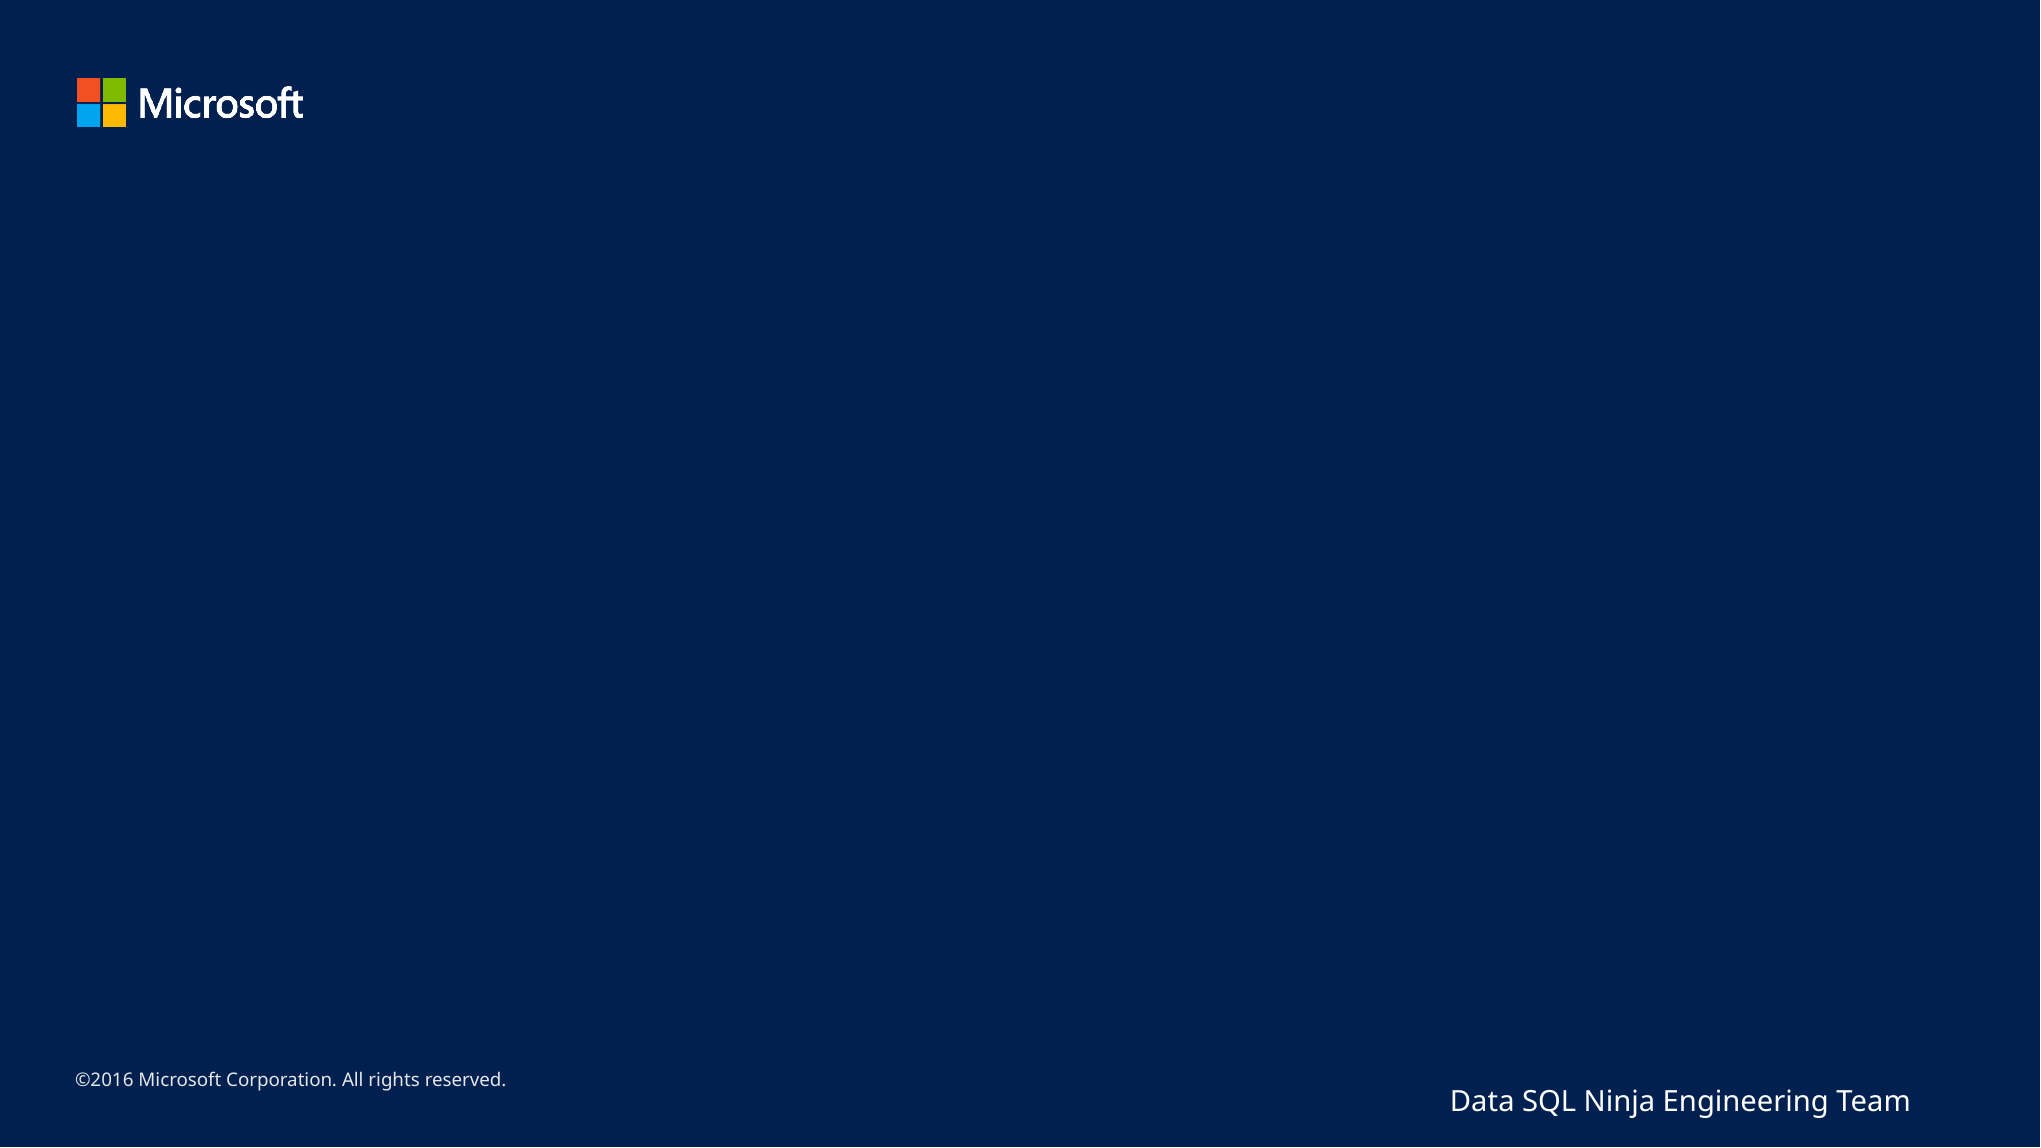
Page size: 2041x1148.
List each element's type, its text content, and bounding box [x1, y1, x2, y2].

text_box Data SQL Ninja Engineering Team [1420, 1070, 2041, 1134]
picture [77, 78, 303, 127]
text_box ©2016 Microsoft Corporation. All rights reserved. [45, 1059, 867, 1101]
